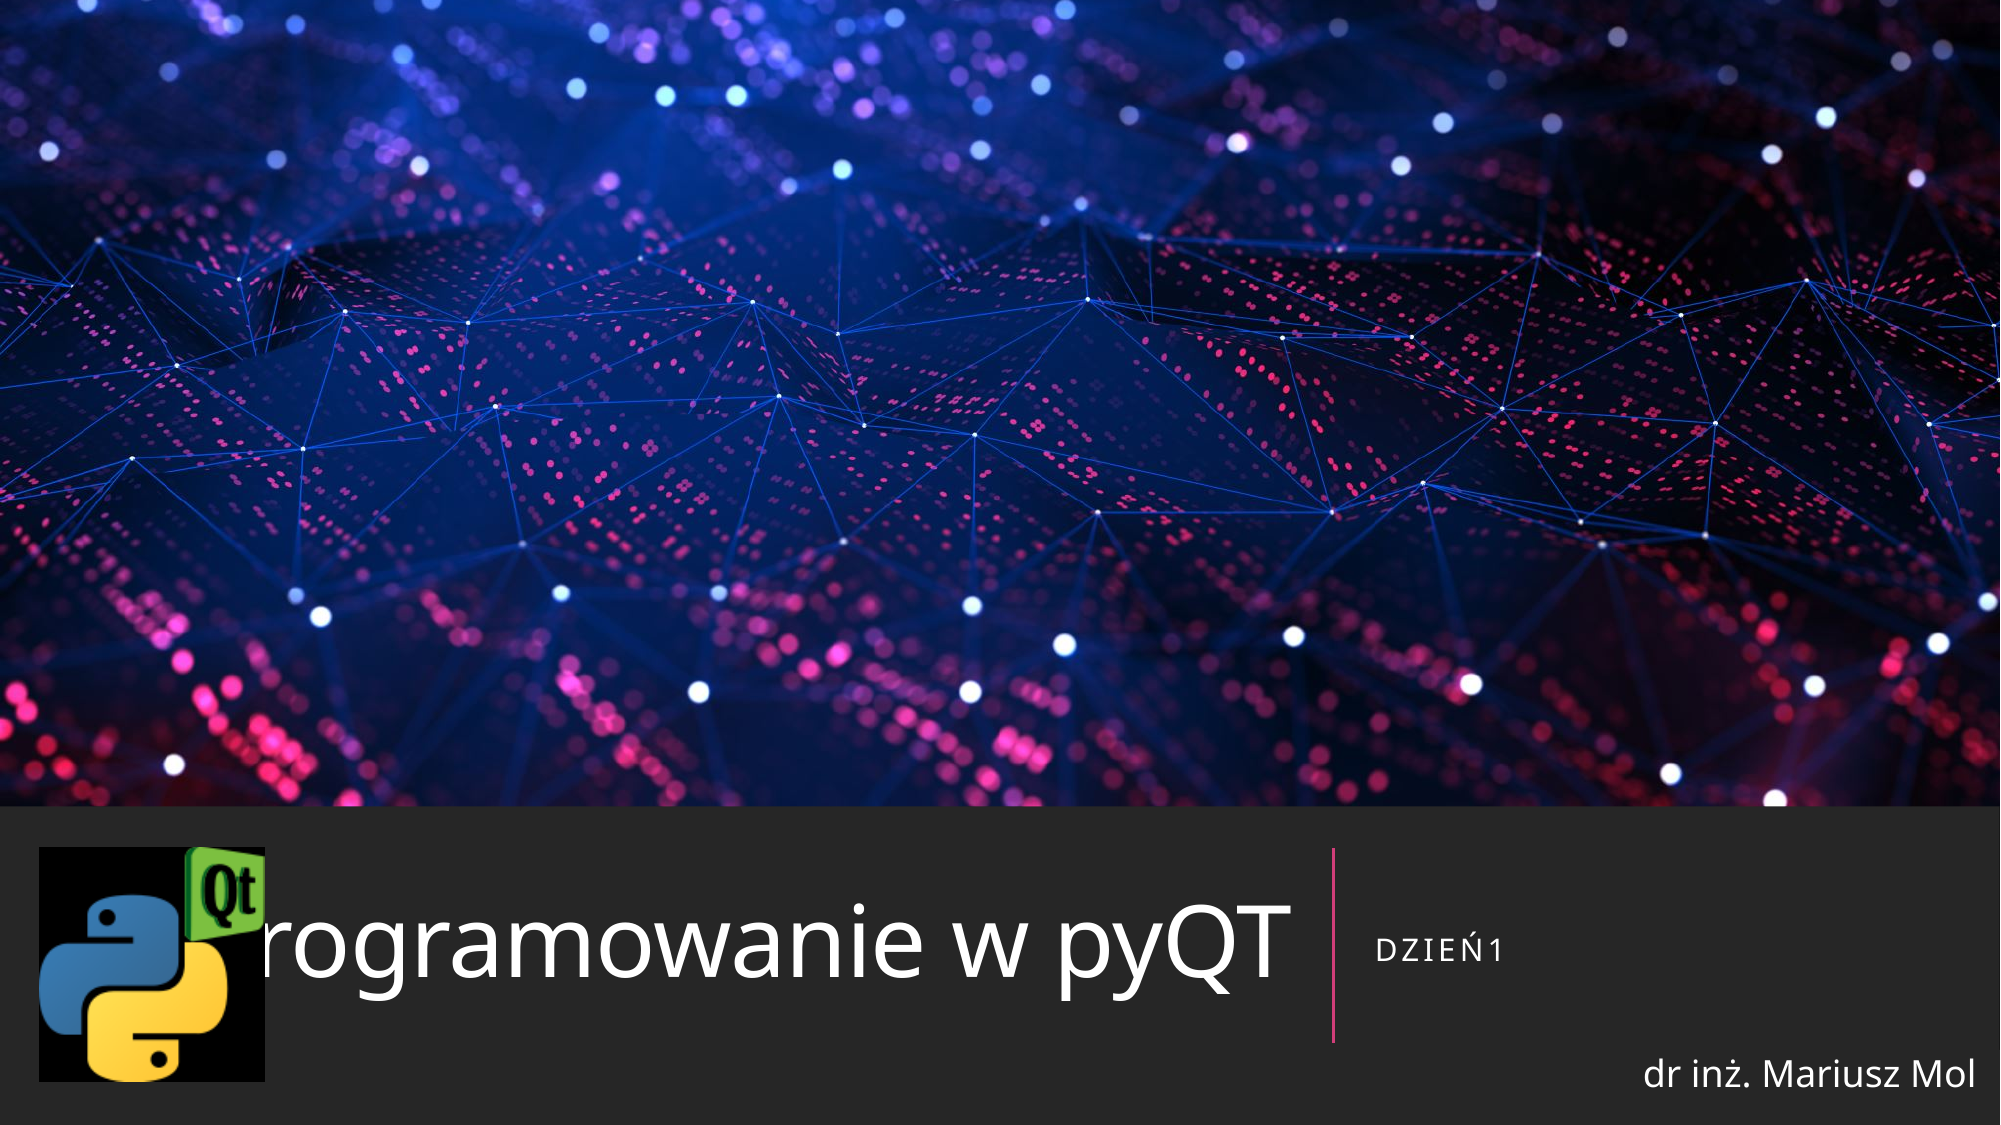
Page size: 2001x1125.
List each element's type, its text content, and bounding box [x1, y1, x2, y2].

subtitle dzień1 [1359, 840, 1865, 1050]
picture [38, 846, 265, 1083]
text_box dr inż. Mariusz Mol [1628, 1042, 1992, 1103]
picture [0, 0, 2000, 807]
title Programowanie w pyQT [135, 840, 1307, 1050]
text_box [0, 813, 2000, 1125]
